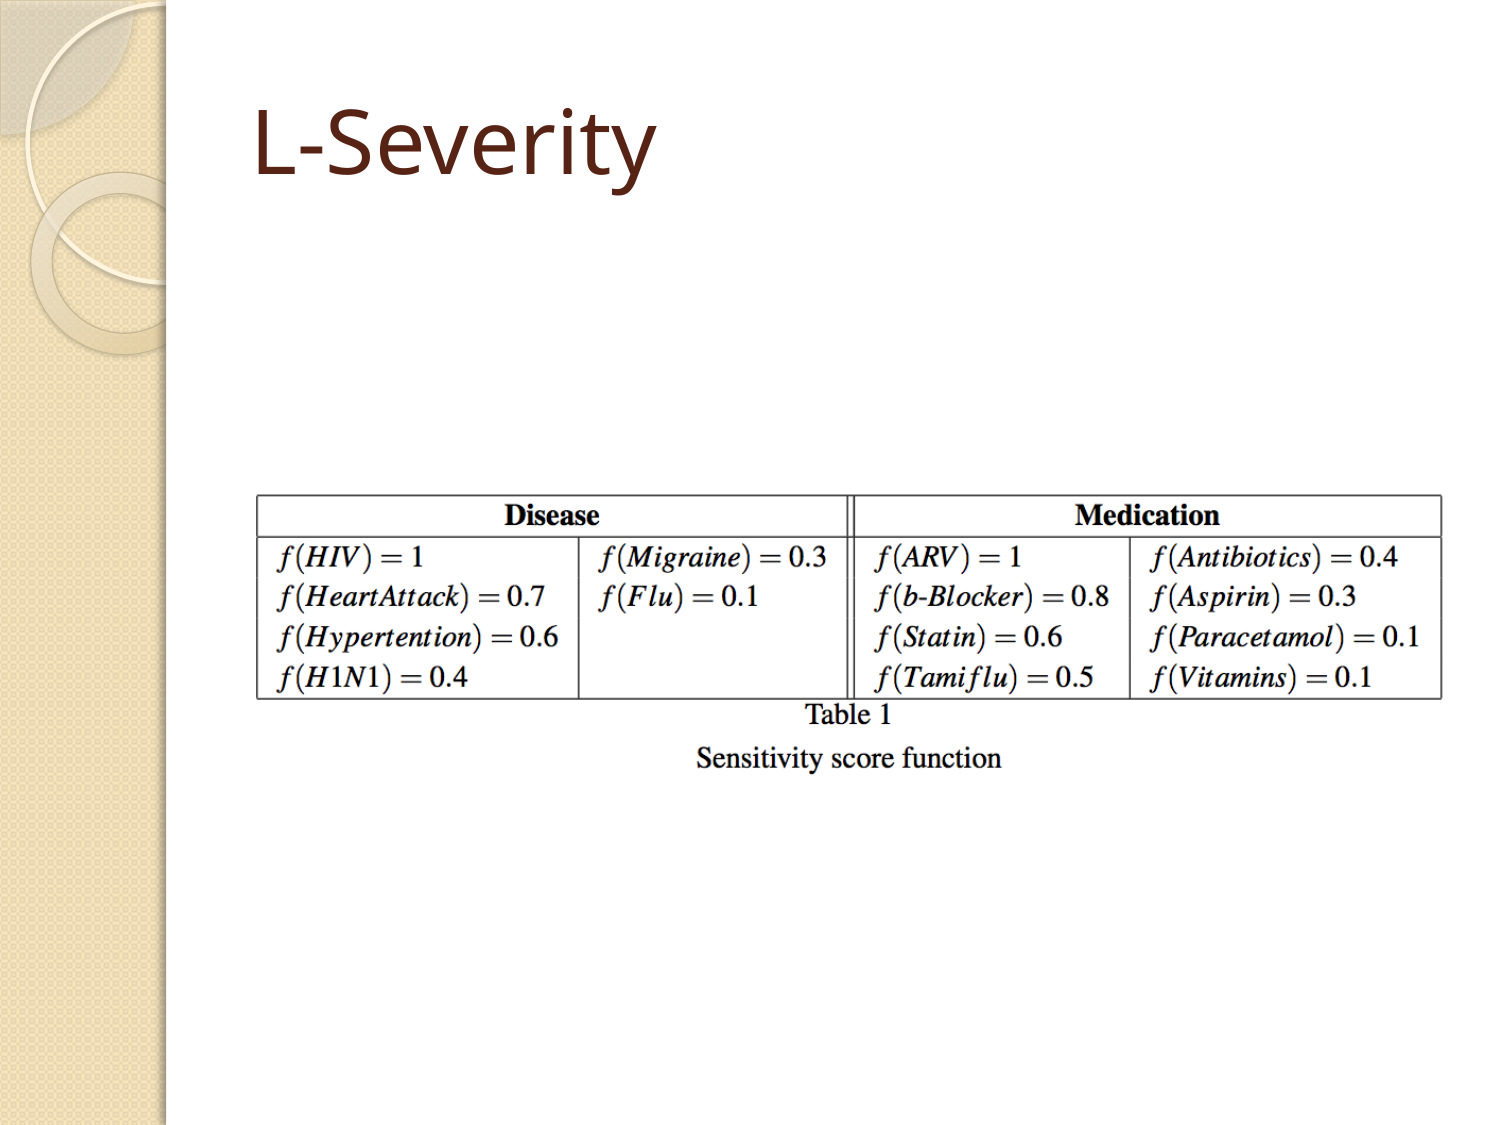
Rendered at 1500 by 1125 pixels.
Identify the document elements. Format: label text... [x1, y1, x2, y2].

title L-Severity [235, 45, 1466, 233]
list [235, 237, 1466, 1026]
